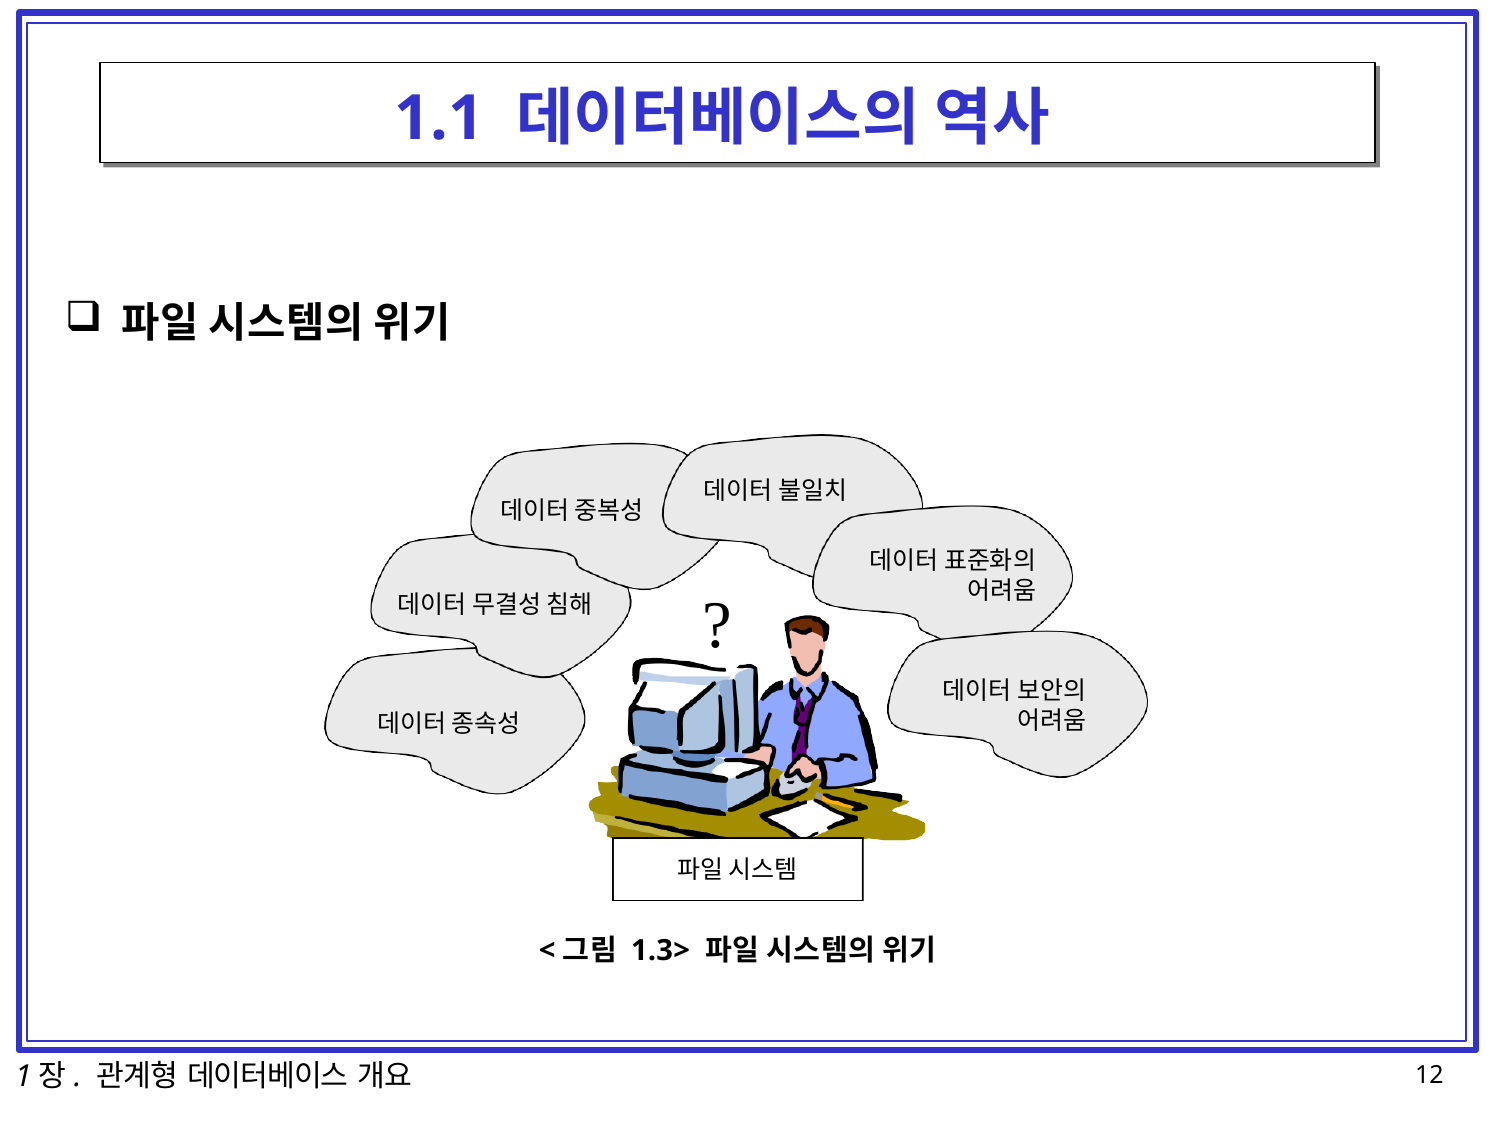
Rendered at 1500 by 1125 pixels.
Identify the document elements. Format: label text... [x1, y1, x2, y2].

picture [323, 433, 1149, 901]
text_box 파일 시스템의 위기 [62, 294, 479, 347]
slide_number 49 [1408, 1064, 1453, 1125]
title 1.1 데이터베이스의 역사 [100, 74, 1375, 265]
footer 1장. 관계형 데이터베이스 개요 [12, 1058, 425, 1125]
text_box 파일 시스템 <그림 1.3> 파일 시스템의 위기 [527, 909, 938, 967]
